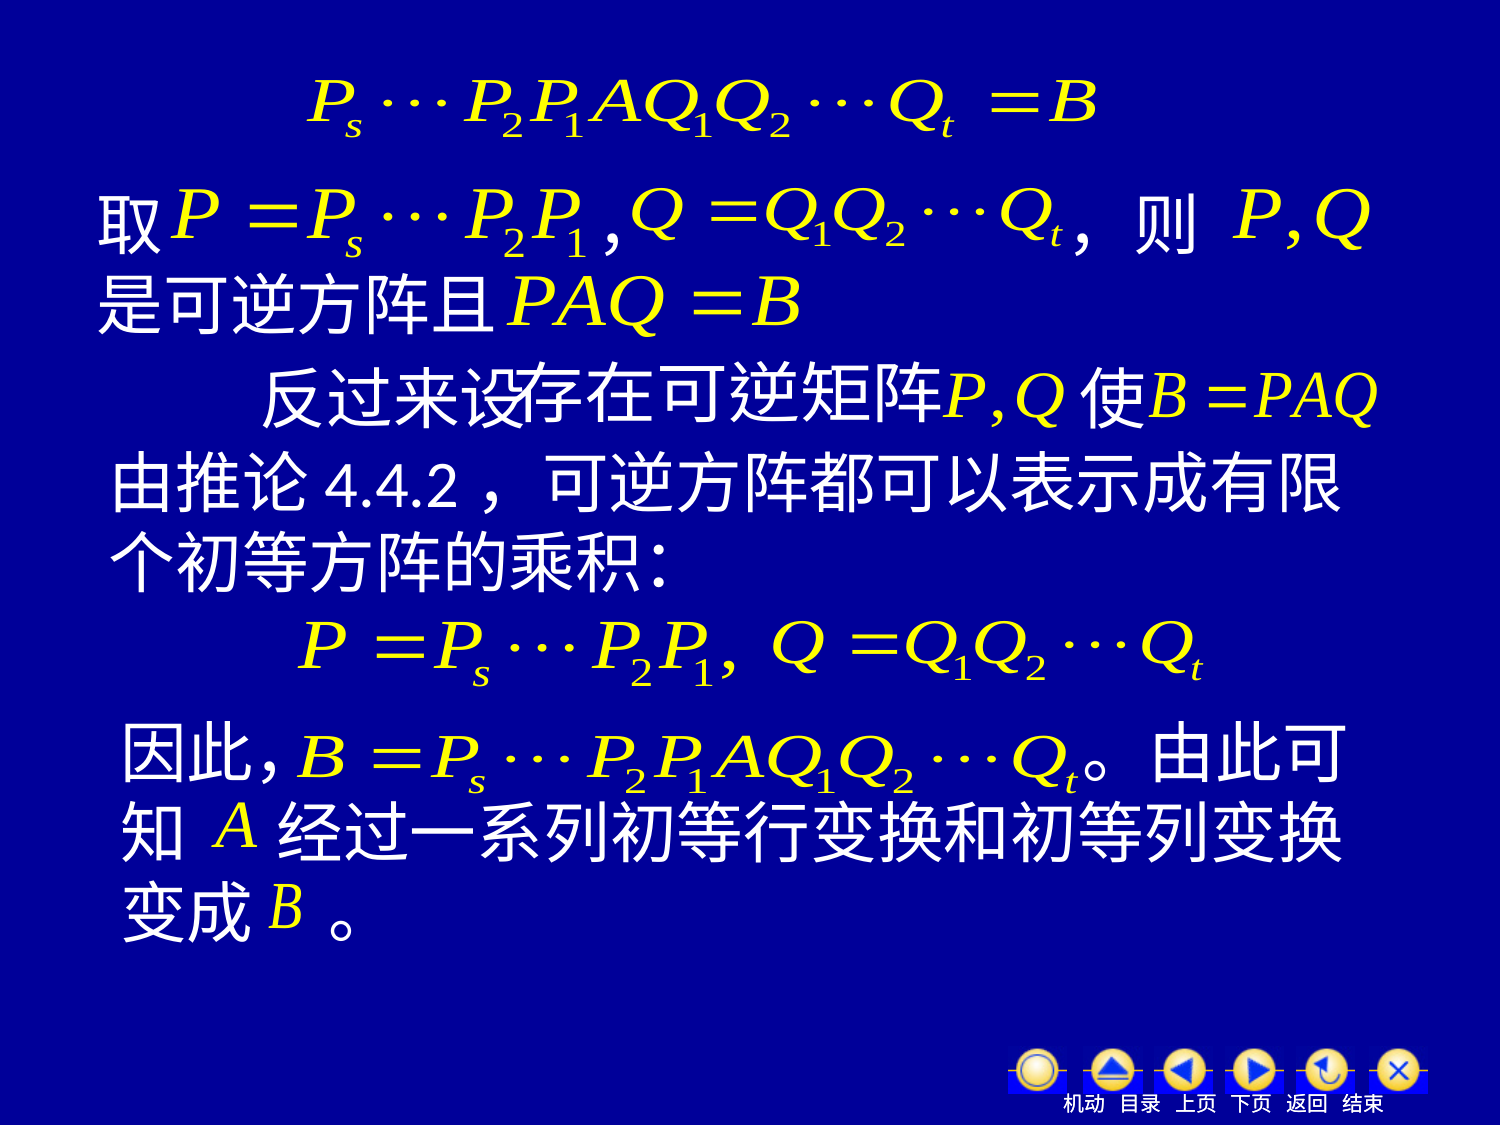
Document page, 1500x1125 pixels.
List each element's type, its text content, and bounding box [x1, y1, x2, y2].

text_box 机动 目录 上页 下页 返回 结束 [1049, 1082, 1404, 1123]
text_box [93, 366, 1407, 611]
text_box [292, 58, 1114, 153]
picture [1154, 1045, 1214, 1094]
picture [1225, 1045, 1285, 1094]
picture [1083, 1045, 1143, 1094]
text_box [105, 702, 1395, 961]
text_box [760, 599, 1219, 696]
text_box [283, 597, 753, 701]
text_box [81, 163, 1419, 357]
picture [1007, 1045, 1067, 1094]
picture [1296, 1045, 1355, 1094]
picture [1369, 1045, 1429, 1094]
